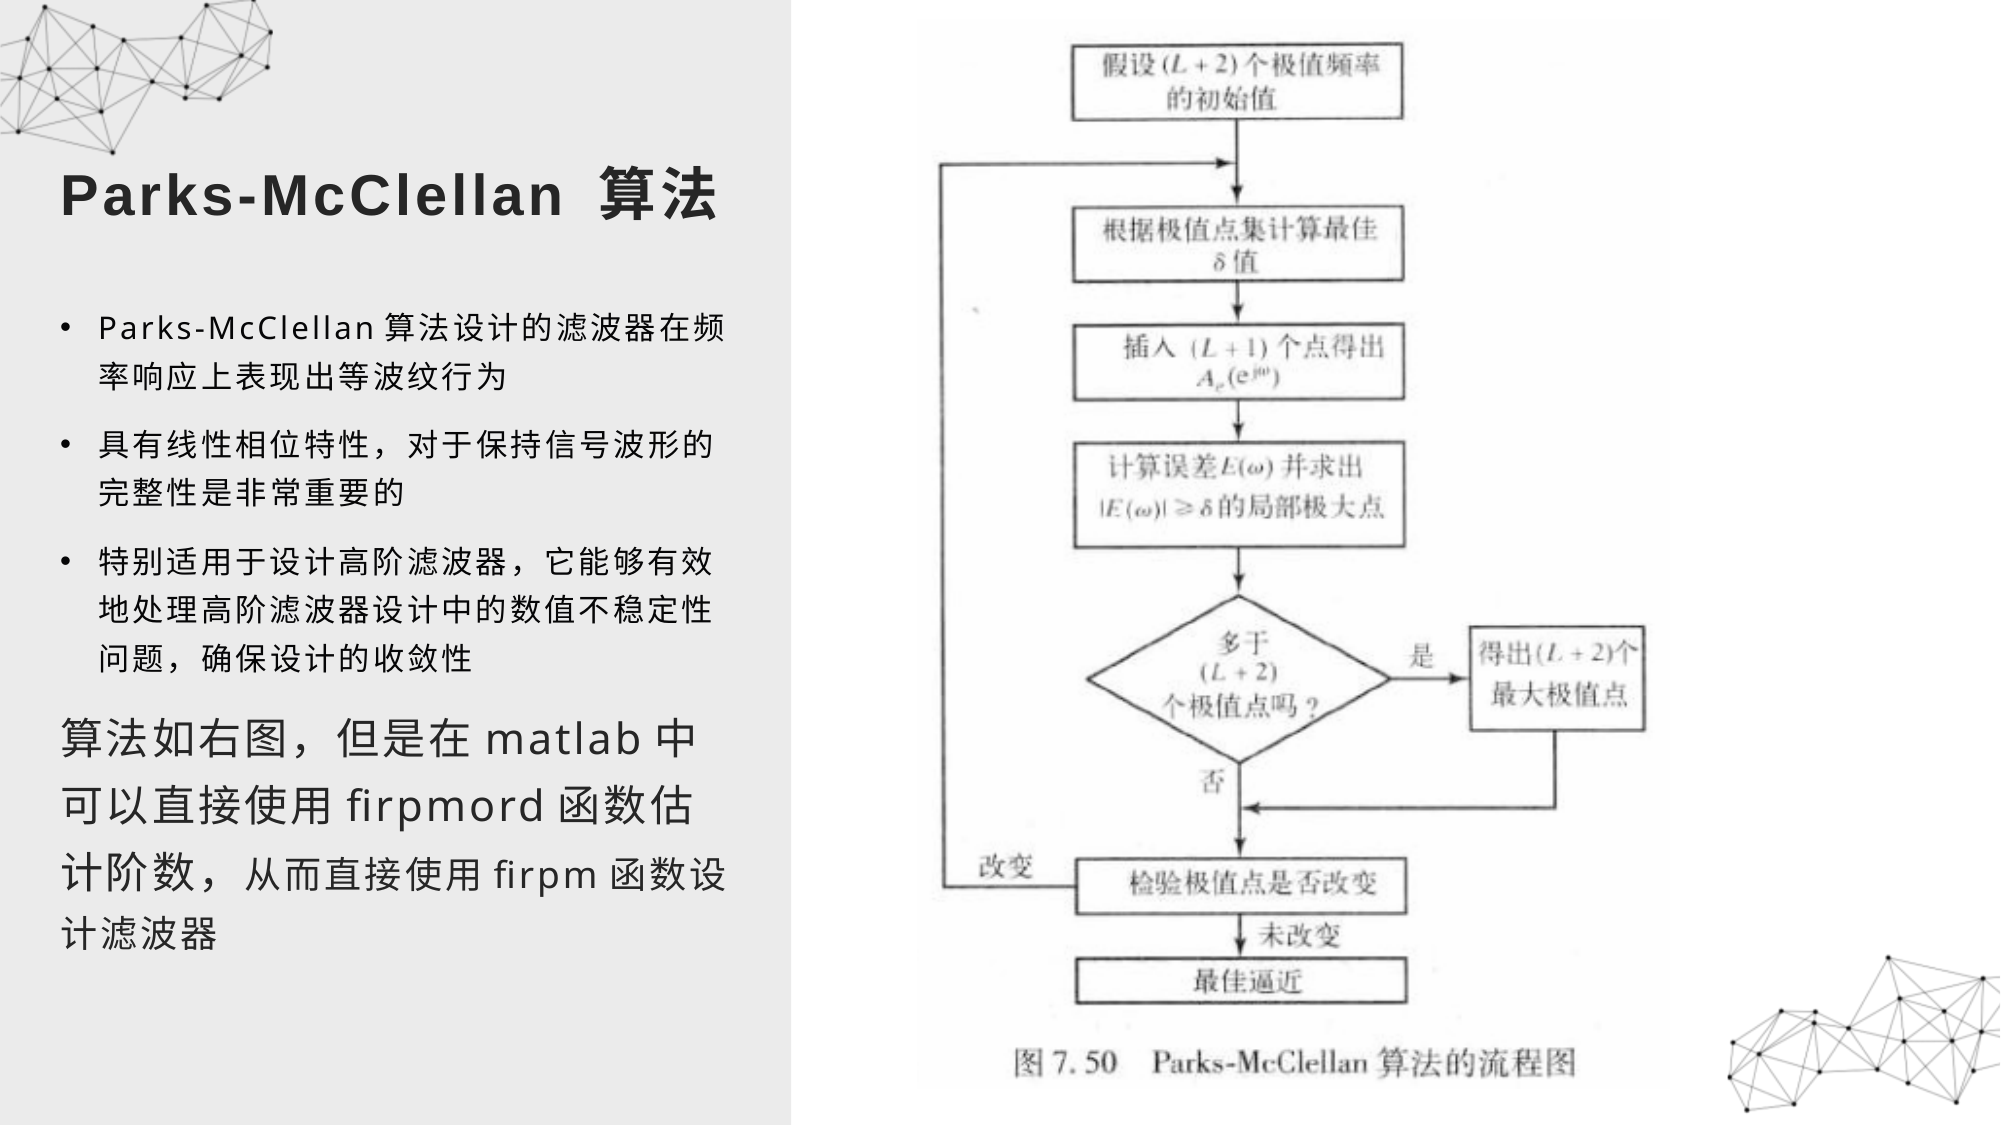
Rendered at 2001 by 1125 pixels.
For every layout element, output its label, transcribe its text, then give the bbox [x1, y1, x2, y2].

picture [1, 0, 272, 161]
picture [1728, 949, 2000, 1124]
list Parks-McClellan算法设计的滤波器在频率响应上表现出等波纹行为 具有线性相位特性，对于保持信号波形的完整性是非常重要的 特别适用于设计高阶滤波器，它能够有效地处理高阶滤波器设计中的数值不稳定性问题，确保设计的收敛性 算法如右图，但是在matlab中可以直接使用firpmord函数估计阶数，从而直接使用firpm函数设计滤波器 [45, 289, 746, 964]
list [917, 19, 1670, 1089]
title Parks-McClellan 算法 [45, 129, 824, 254]
